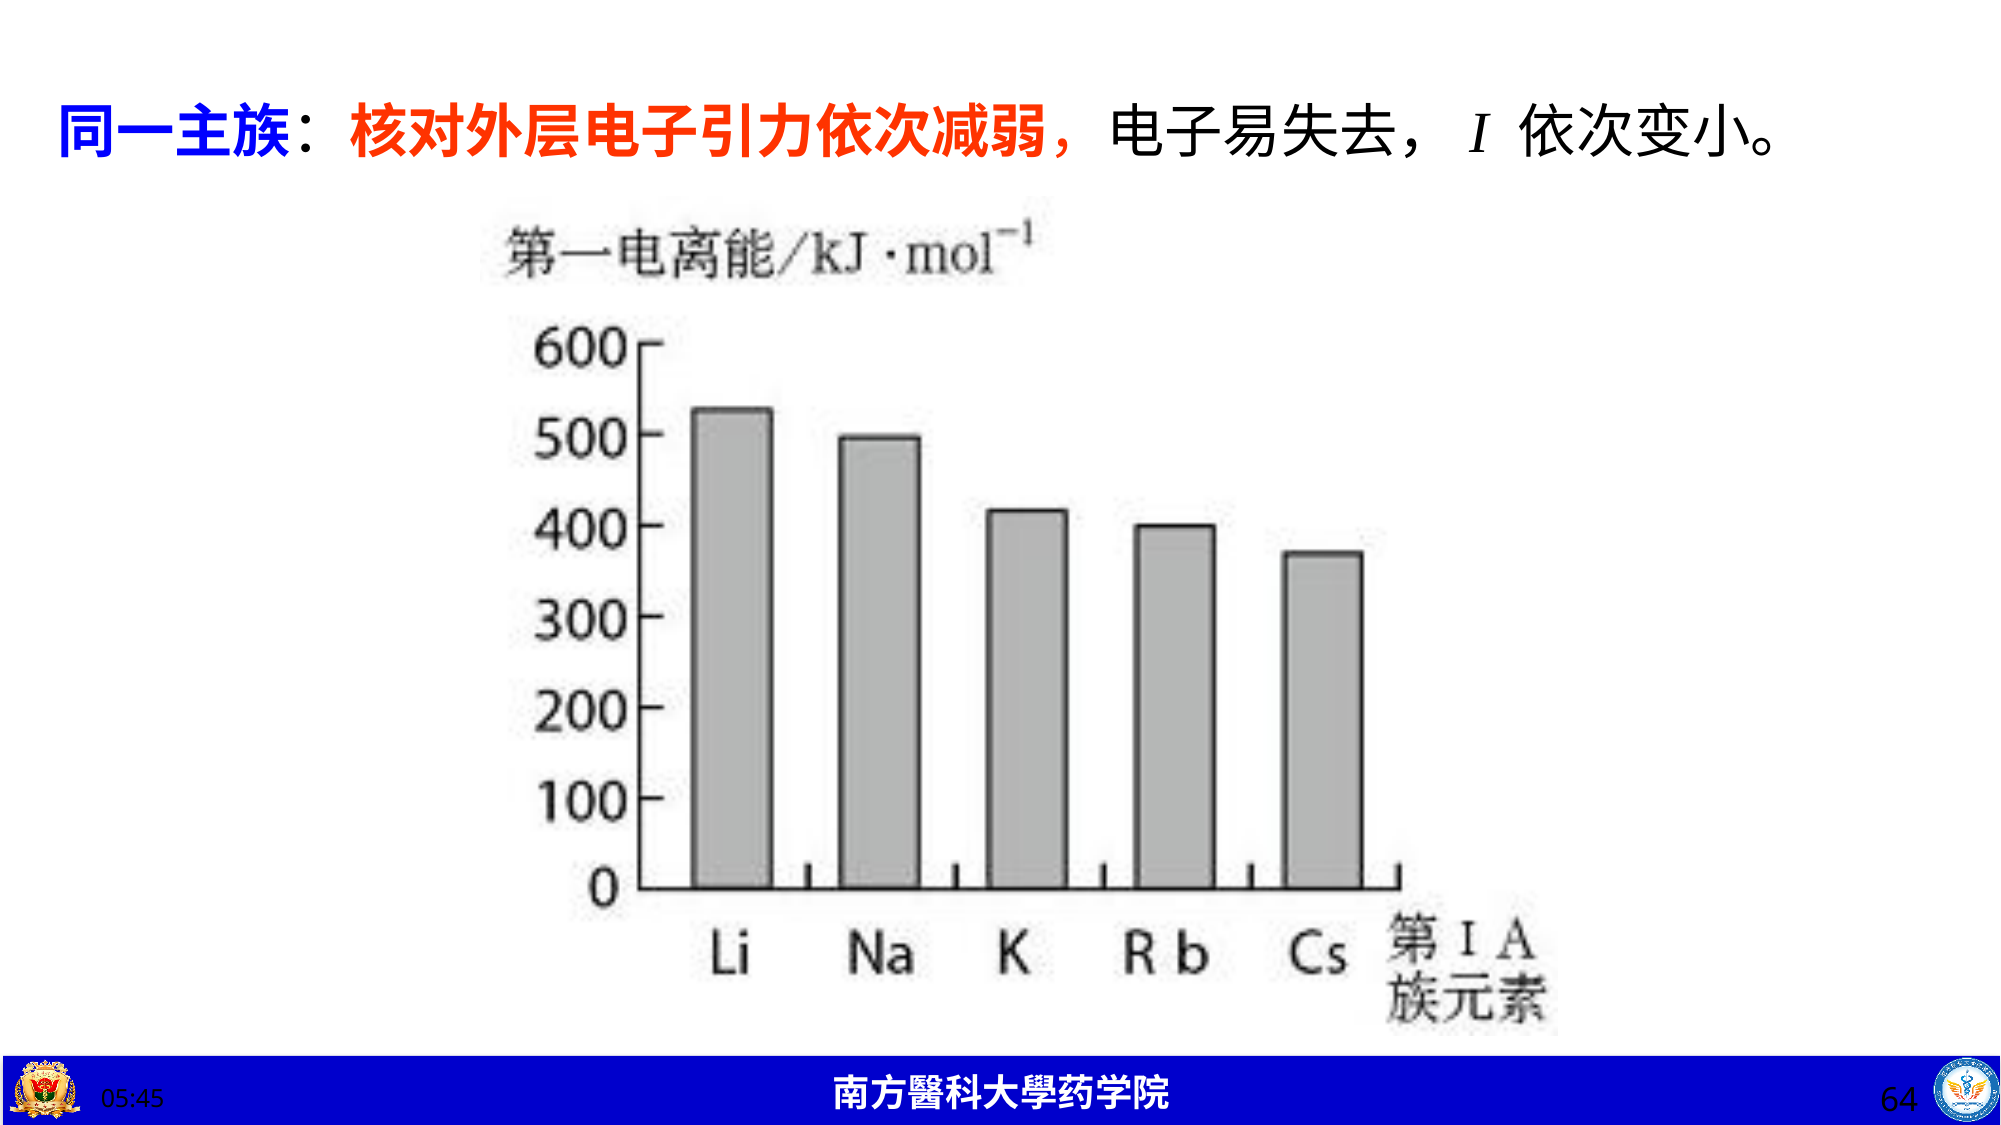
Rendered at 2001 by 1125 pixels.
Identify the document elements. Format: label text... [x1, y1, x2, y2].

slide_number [85, 1061, 553, 1125]
picture [479, 195, 1558, 1036]
text_box 同一主族：核对外层电子引力依次减弱，电子易失去，I 依次变小。 [43, 73, 1792, 172]
picture [3, 1057, 86, 1120]
picture [1934, 1057, 2000, 1122]
slide_number 64 [1466, 1055, 1934, 1125]
